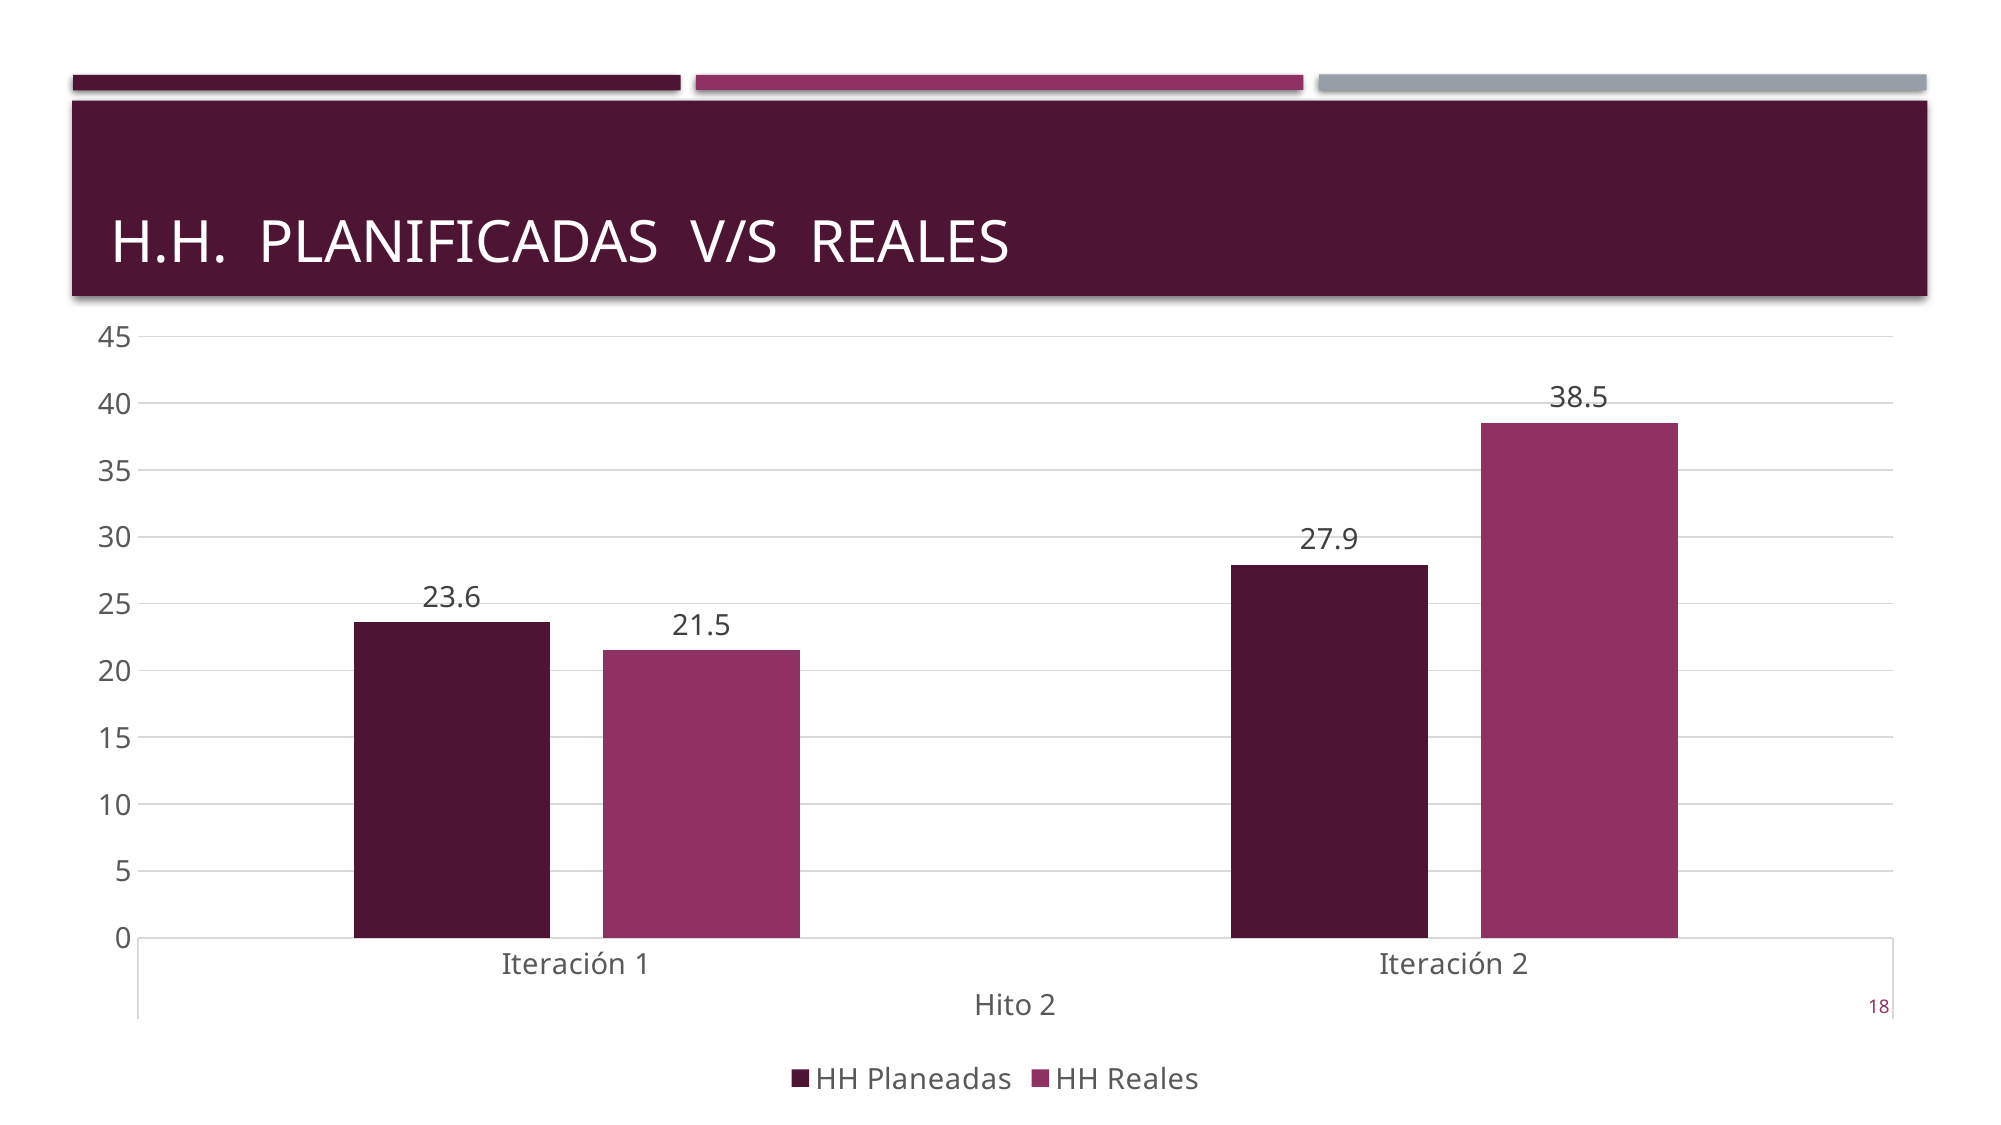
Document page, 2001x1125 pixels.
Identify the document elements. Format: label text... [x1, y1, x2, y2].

chart [59, 299, 1931, 1105]
title H.H. Planificadas v/s Reales [95, 115, 1905, 282]
